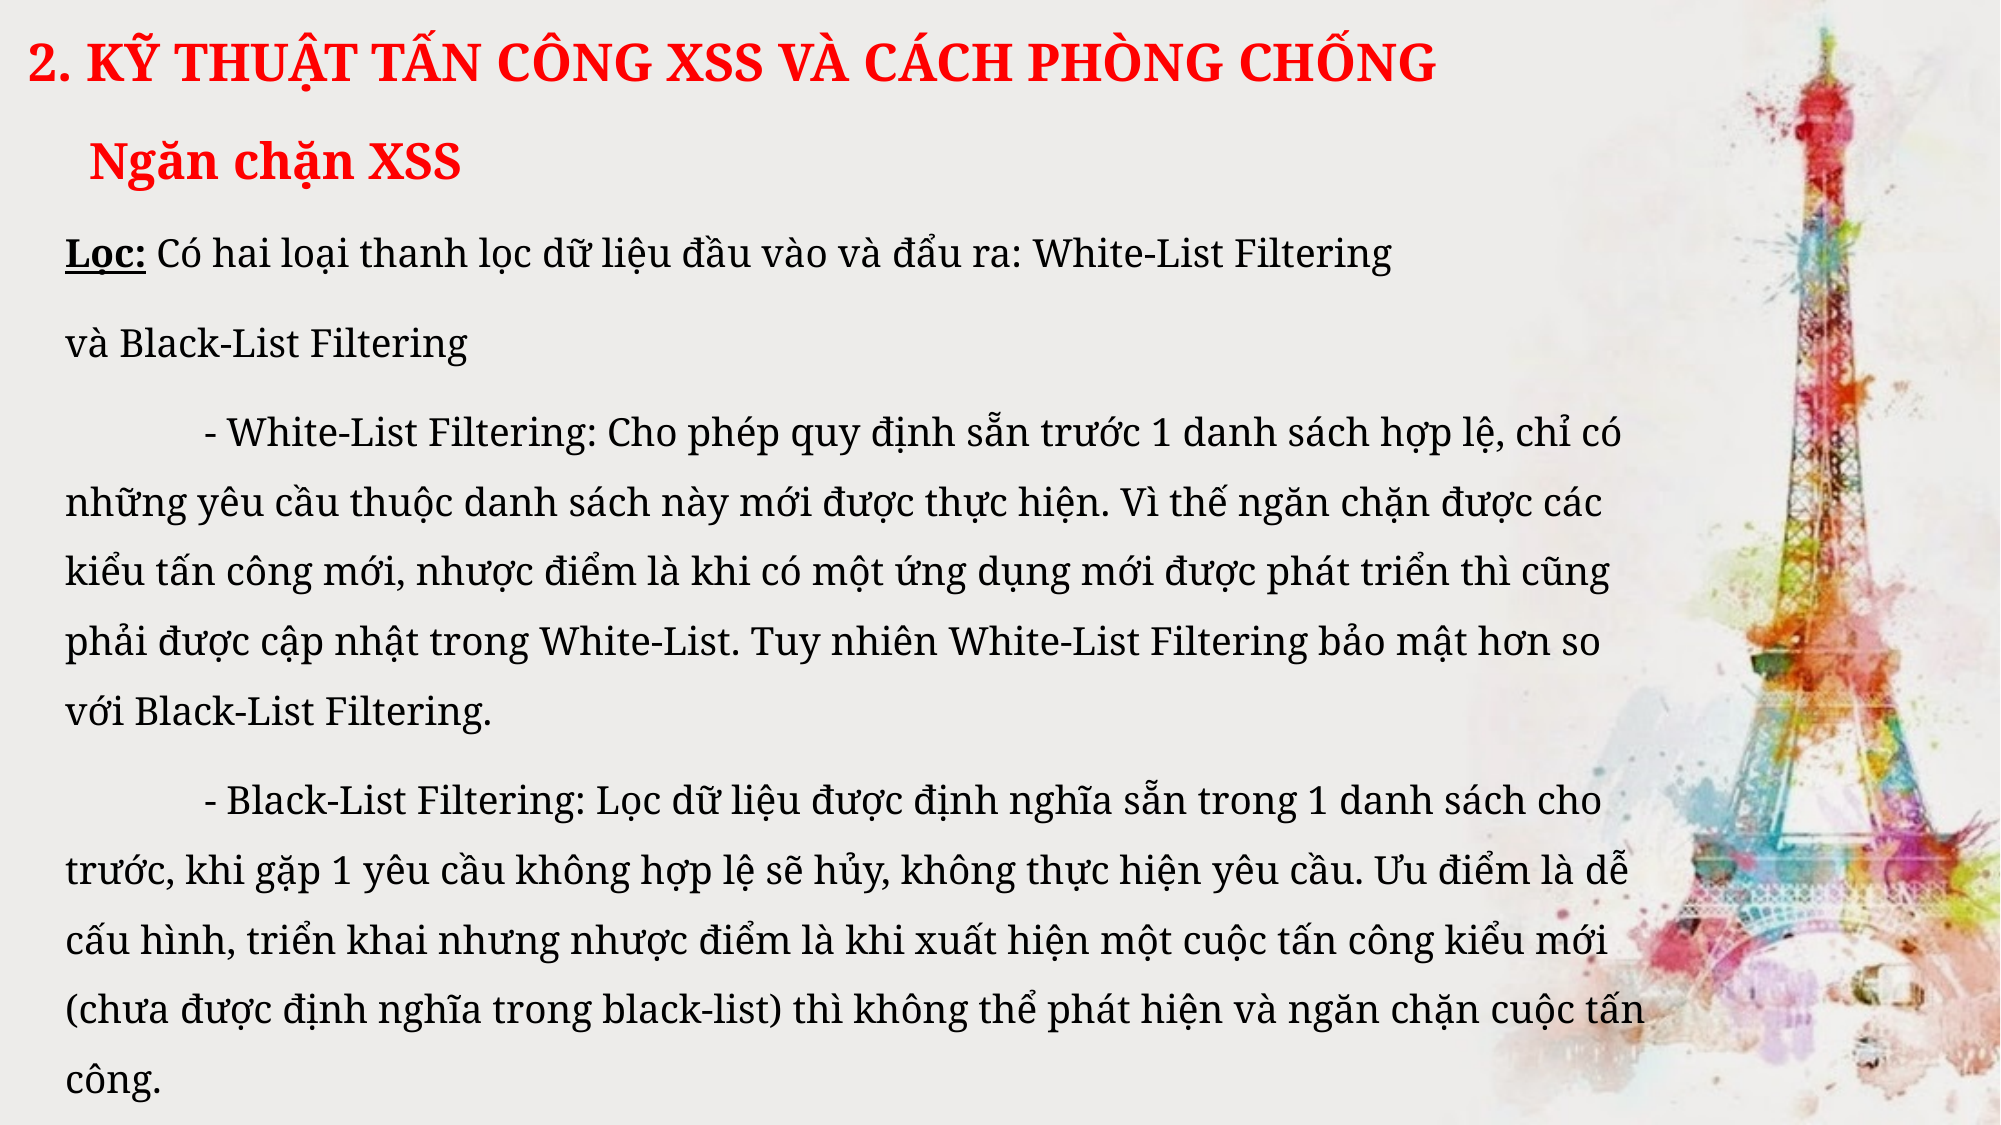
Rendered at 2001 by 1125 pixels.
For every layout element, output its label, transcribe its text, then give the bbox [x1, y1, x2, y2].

text_box 2. KỸ THUẬT TẤN CÔNG XSS VÀ CÁCH PHÒNG CHỐNG [13, 20, 1601, 110]
text_box Lọc: Có hai loại thanh lọc dữ liệu đầu vào và đẩu ra: White-List Filtering và Black-List Filtering - White-List Filtering: Cho phép quy định sẵn trước 1 danh sách hợp lệ, chỉ có những yêu cầu thuộc danh sách này mới được thực hiện. Vì thế ngăn chặn được các kiểu tấn công mới, nhược điểm là khi có một ứng dụng mới được phát triển thì cũng phải được cập nhật trong White-List. Tuy nhiên White-List Filtering bảo mật hơn so với Black-List Filtering. - Black-List Filtering: Lọc dữ liệu được định nghĩa sẵn trong 1 danh sách cho trước, khi gặp 1 yêu cầu không hợp lệ sẽ hủy, không thực hiện yêu cầu. Ưu điểm là dễ cấu hình, triển khai nhưng nhược điểm là khi xuất hiện một cuộc tấn công kiểu mới (chưa được định nghĩa trong black-list) thì không thể phát hiện và ngăn chặn cuộc tấn công. [50, 198, 1687, 1114]
text_box Ngăn chặn XSS [74, 109, 653, 199]
picture [0, 0, 2001, 1125]
